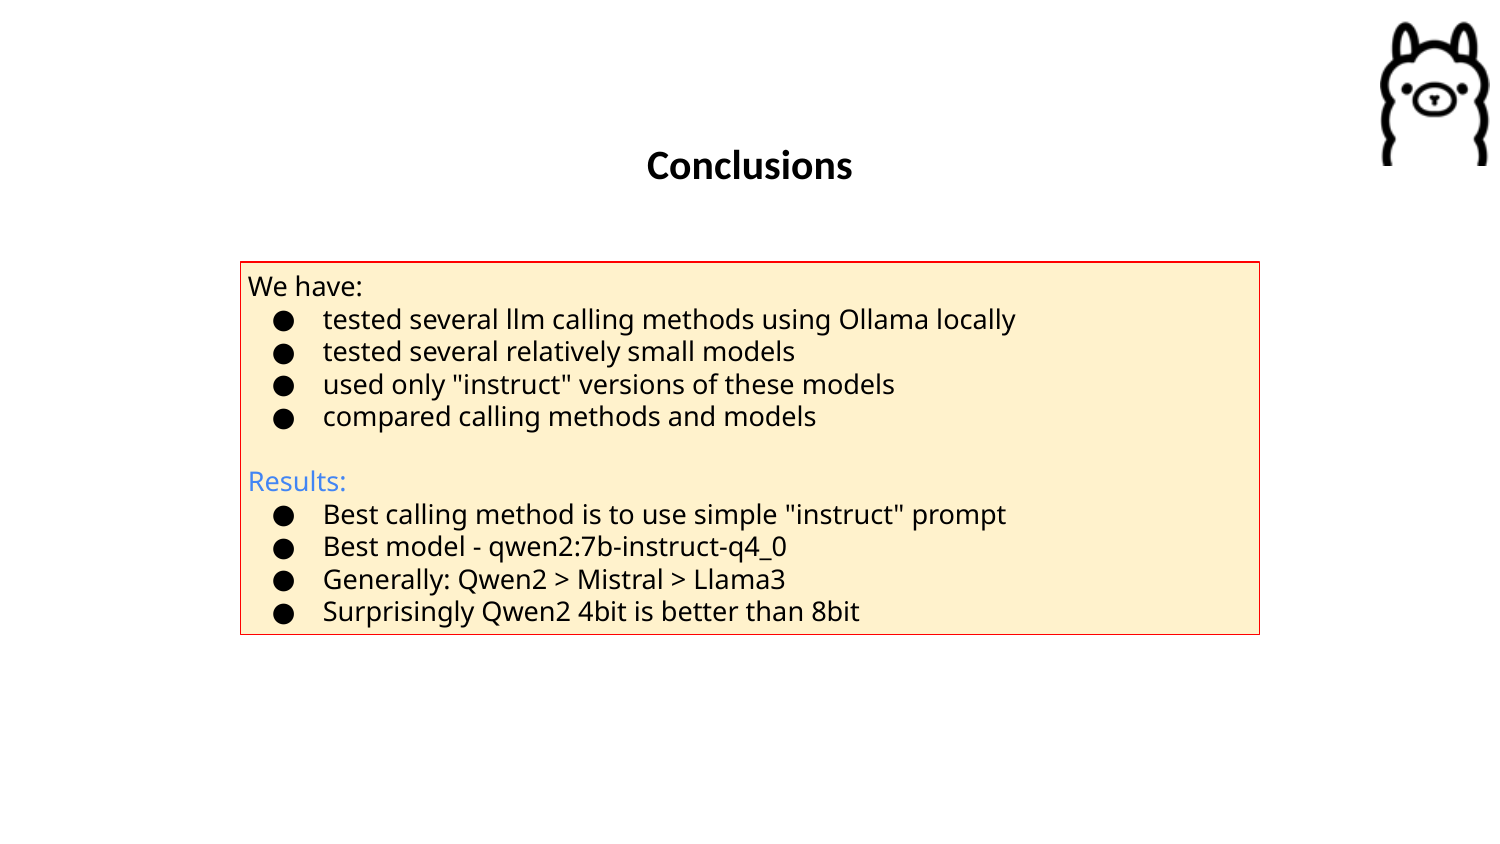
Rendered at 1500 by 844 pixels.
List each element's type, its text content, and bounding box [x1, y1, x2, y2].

text_box Conclusions [617, 130, 882, 196]
picture [1379, 11, 1490, 166]
text_box We have: tested several llm calling methods using Ollama locally tested several relatively small models used only "instruct" versions of these models compared calling methods and models Results: Best calling method is to use simple "instruct" prompt Best model - qwen2:7b-instruct-q4_0 Generally: Qwen2 > Mistral > Llama3 Surprisingly Qwen2 4bit is better than 8bit [240, 262, 1260, 635]
